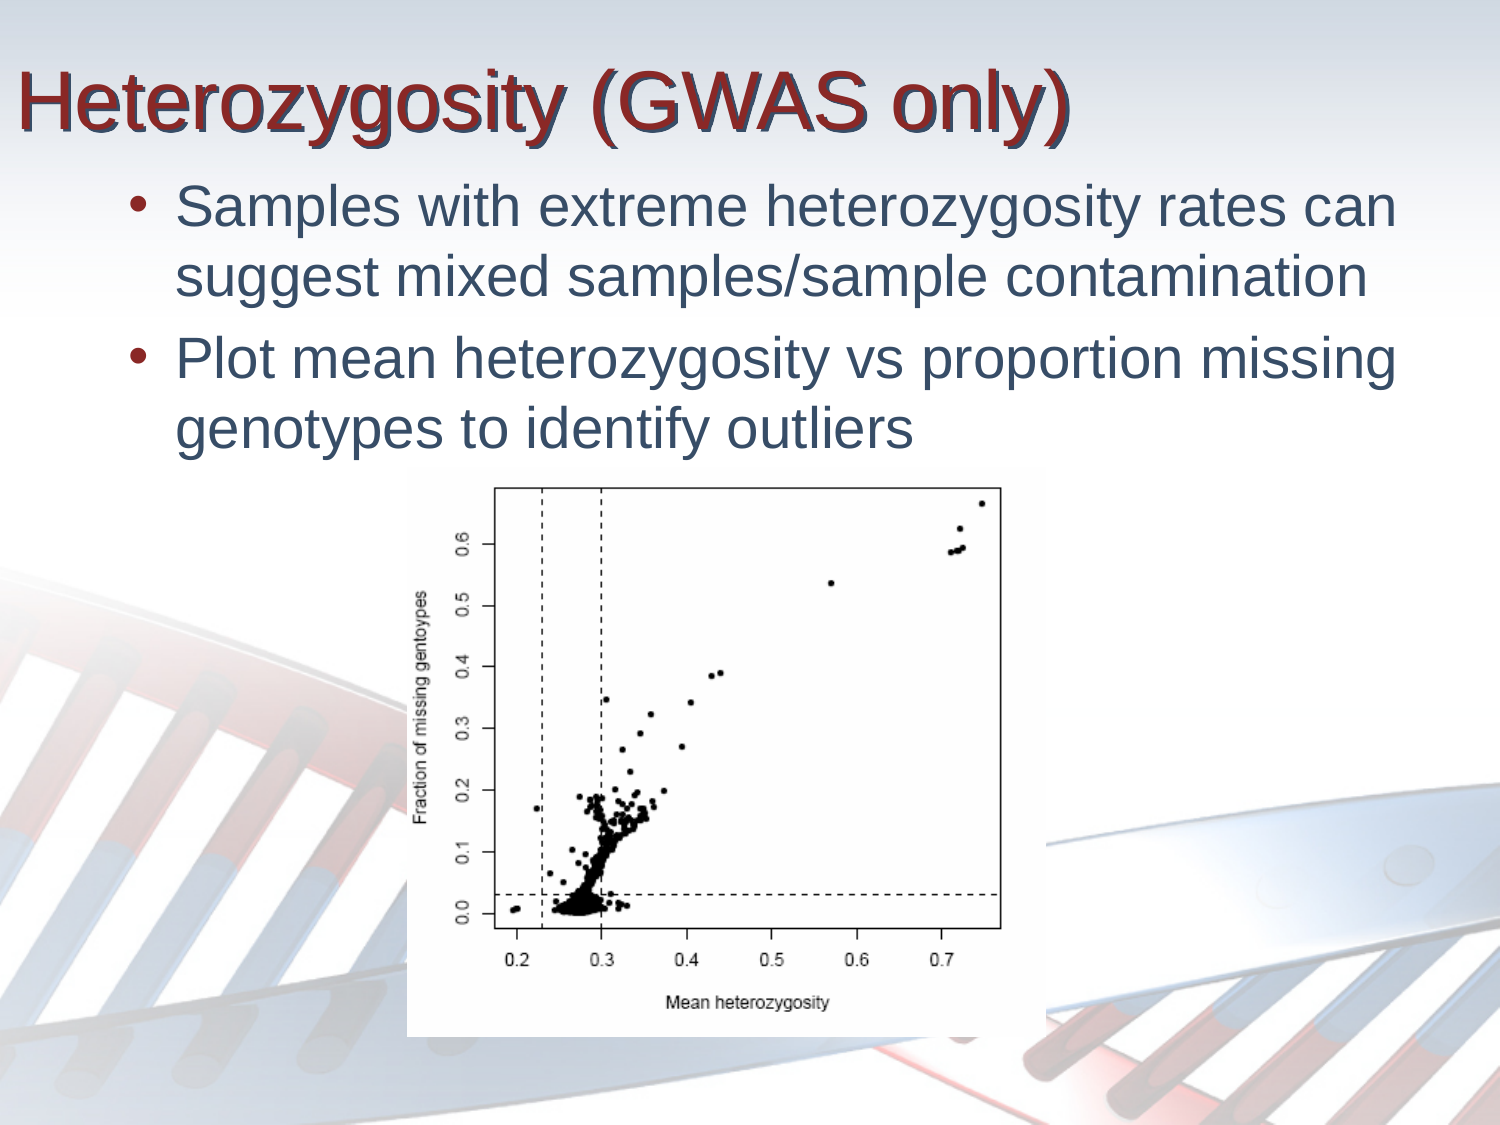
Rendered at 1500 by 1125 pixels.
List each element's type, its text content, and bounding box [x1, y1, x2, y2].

picture [0, 0, 1500, 1125]
list Samples with extreme heterozygosity rates can suggest mixed samples/sample contamination Plot mean heterozygosity vs proportion missing genotypes to identify outliers [38, 160, 1500, 1048]
picture [407, 467, 1046, 1037]
title Heterozygosity (GWAS only) [0, 54, 1462, 138]
